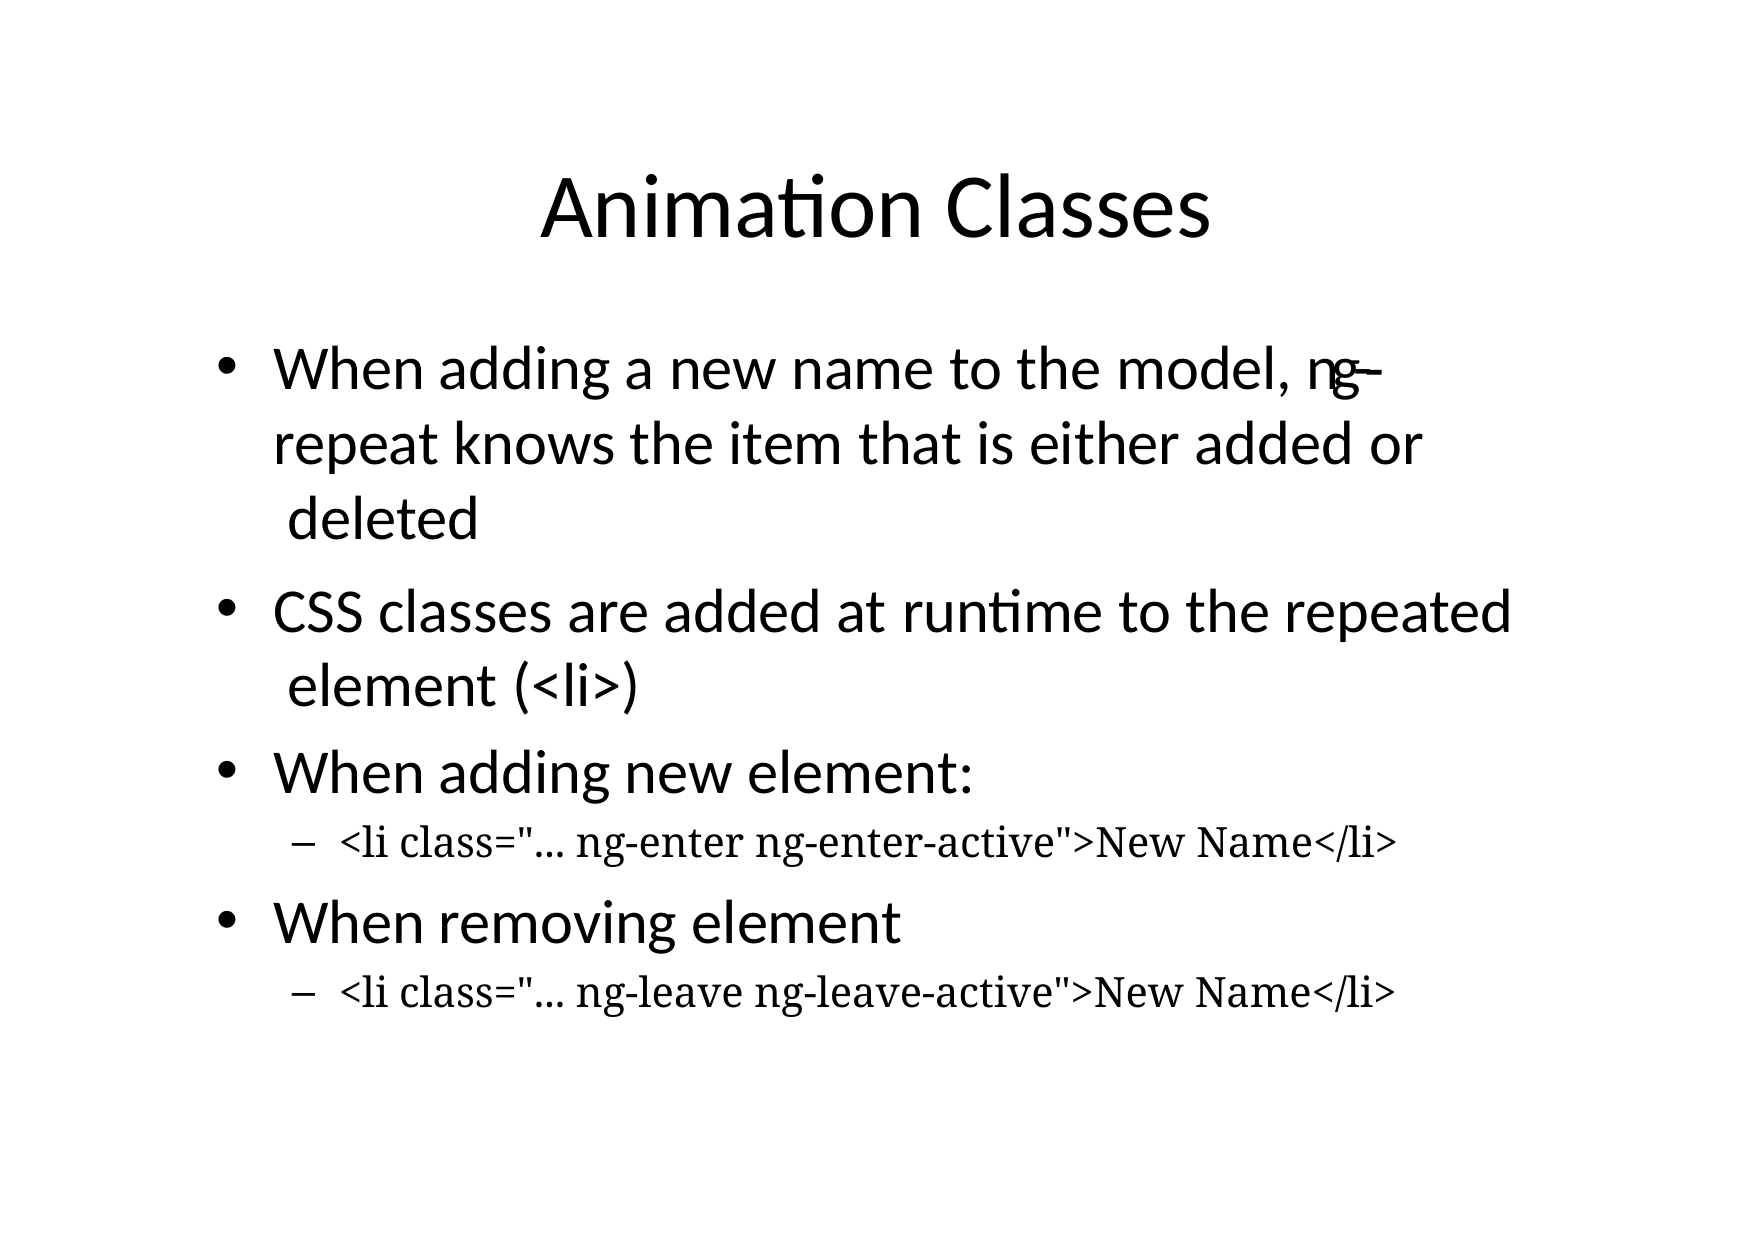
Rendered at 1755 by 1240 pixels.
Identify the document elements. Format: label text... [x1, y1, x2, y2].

text_box When adding a new name to the model, ng-­‐ repeat knows the item that is either added or deleted CSS classes are added at runtime to the repeated element (<li>) When adding new element: <li class="... ng-enter ng-enter-active">New Name</li> When removing element <li class="... ng-leave ng-leave-active">New Name</li> [214, 327, 1522, 1017]
title Animation Classes [216, 146, 1538, 354]
